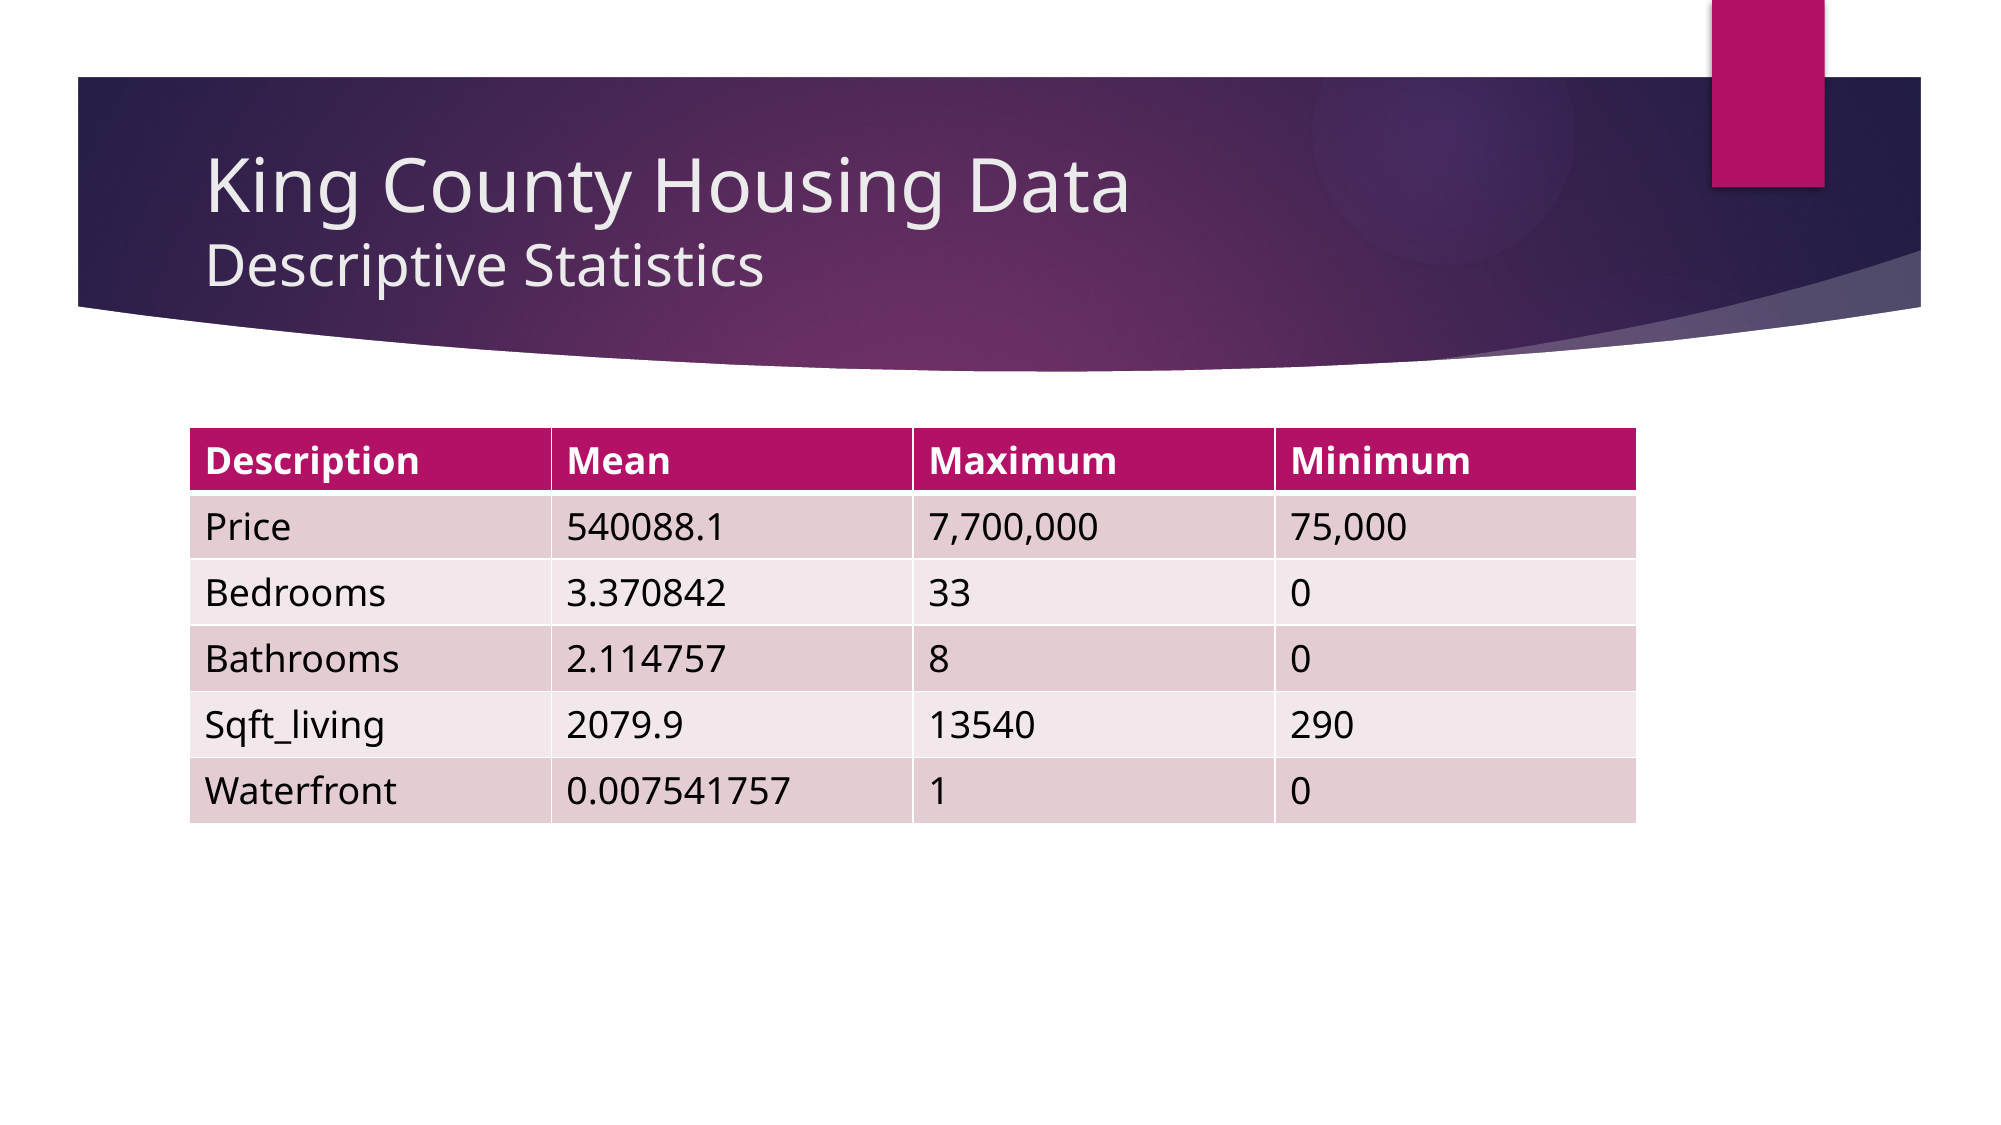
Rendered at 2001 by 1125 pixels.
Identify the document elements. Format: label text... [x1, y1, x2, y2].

table_header Maximum [914, 428, 1274, 490]
table_cell 0 [1276, 626, 1636, 691]
table_header Mean [552, 428, 912, 490]
table_cell 33 [914, 560, 1274, 624]
table_cell Sqft_living [190, 692, 551, 757]
table_cell 290 [1276, 692, 1636, 757]
table_cell Bedrooms [190, 560, 551, 624]
table_cell Bathrooms [190, 626, 551, 691]
table_cell 3.370842 [552, 560, 912, 624]
table_cell 7,700,000 [914, 496, 1274, 558]
table_cell 8 [914, 626, 1274, 691]
table_cell Waterfront [190, 758, 551, 823]
table_cell 540088.1 [552, 496, 912, 558]
table_cell Price [190, 496, 551, 558]
table_header Description [190, 428, 551, 490]
table_cell 2079.9 [552, 692, 912, 757]
table_cell 1 [914, 758, 1274, 823]
table_cell 0 [1276, 560, 1636, 624]
table_header Minimum [1276, 428, 1636, 490]
table_cell 0.007541757 [552, 758, 912, 823]
table_cell 13540 [914, 692, 1274, 757]
title King County Housing Data Descriptive Statistics [189, 159, 1627, 276]
table_cell 0 [1276, 758, 1636, 823]
table_cell 75,000 [1276, 496, 1636, 558]
table_cell 2.114757 [552, 626, 912, 691]
